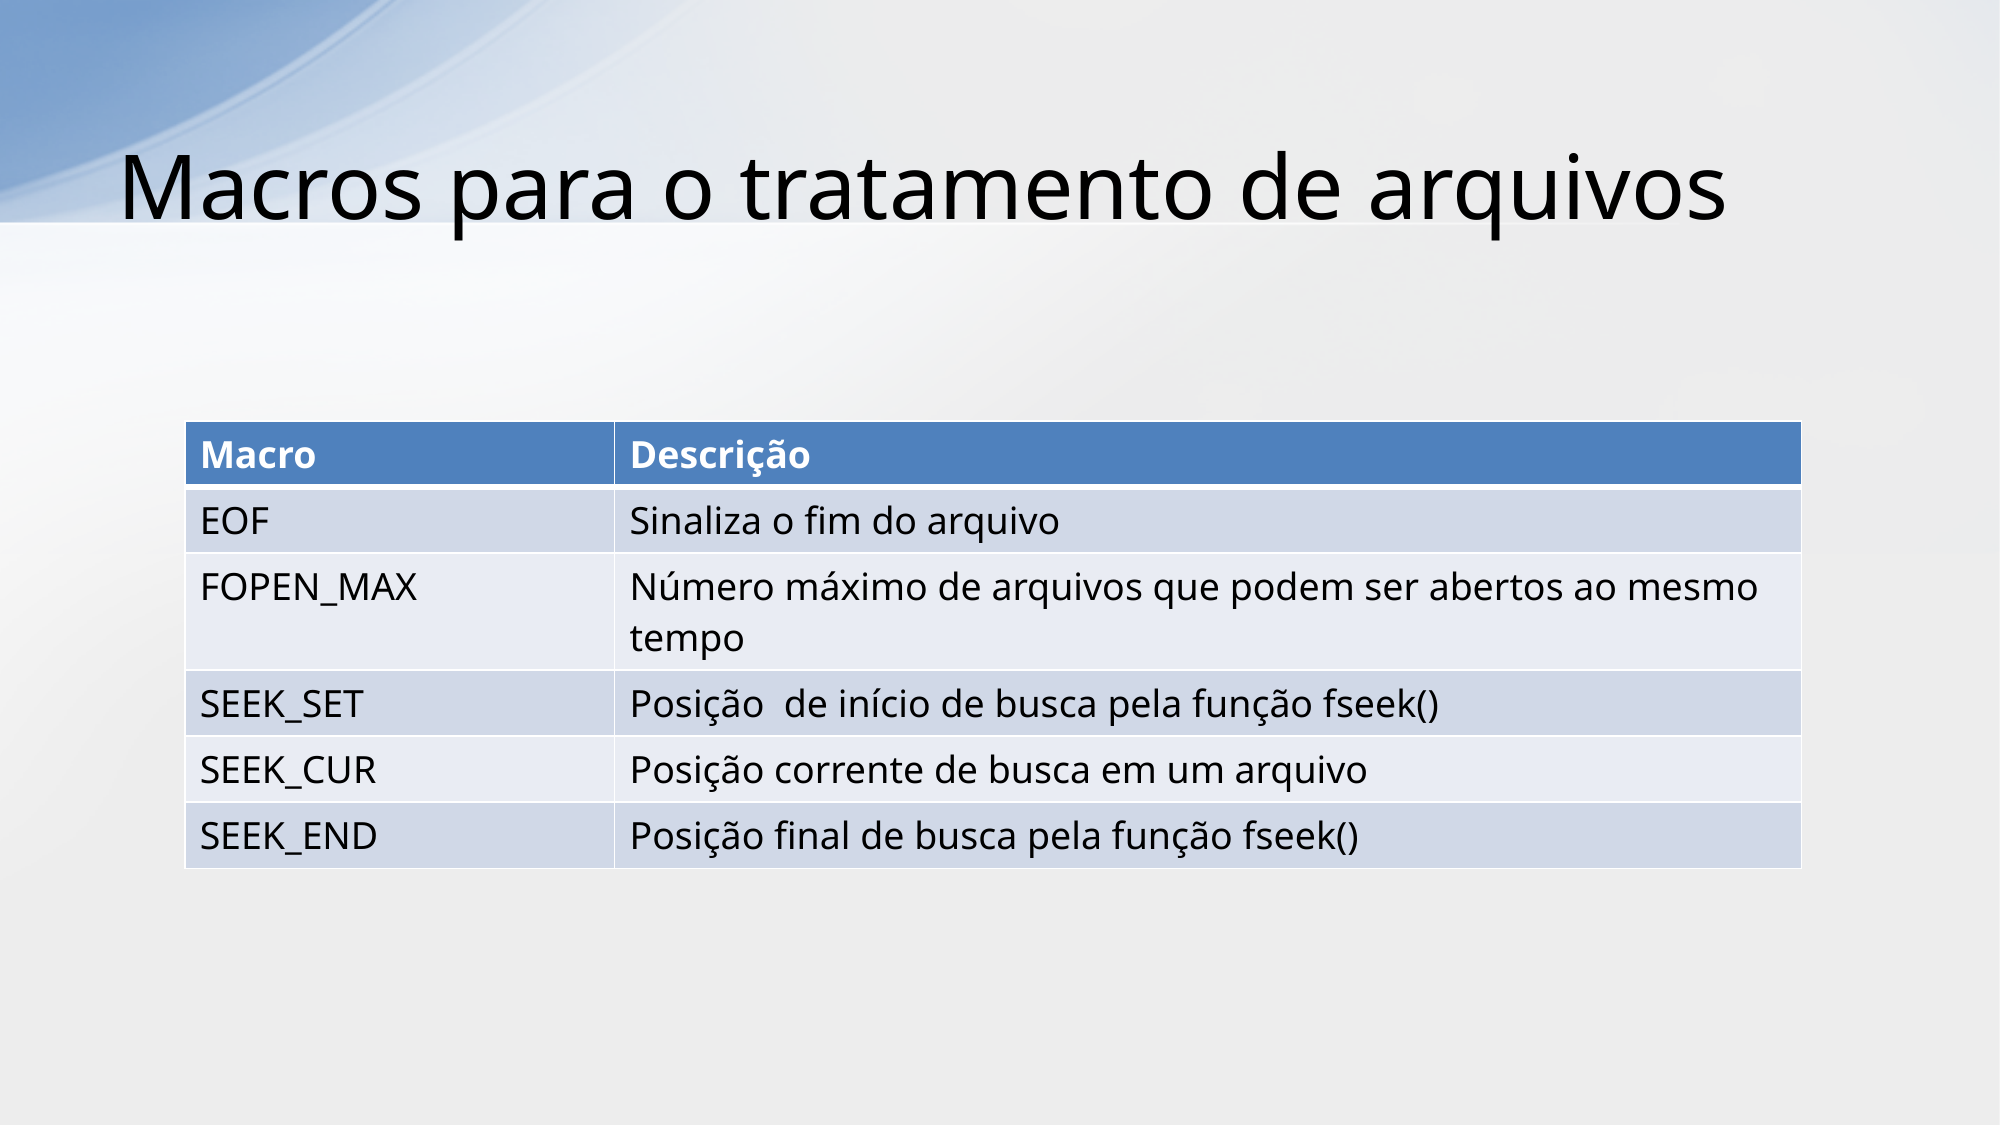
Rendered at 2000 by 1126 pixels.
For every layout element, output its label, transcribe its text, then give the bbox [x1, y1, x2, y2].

table_cell Posição de início de busca pela função fseek() [615, 671, 1801, 735]
table_cell SEEK_SET [186, 671, 614, 735]
table_header Descrição [615, 422, 1801, 484]
table_cell Posição corrente de busca em um arquivo [615, 737, 1801, 801]
table_cell FOPEN_MAX [186, 554, 614, 669]
table_cell EOF [186, 490, 614, 552]
table_cell Número máximo de arquivos que podem ser abertos ao mesmo tempo [615, 554, 1801, 669]
table_header Macro [186, 422, 614, 484]
title Macros para o tratamento de arquivos [99, 58, 1900, 247]
table_cell Sinaliza o fim do arquivo [615, 490, 1801, 552]
table_cell SEEK_CUR [186, 737, 614, 801]
table_cell Posição final de busca pela função fseek() [615, 803, 1801, 868]
table_cell SEEK_END [186, 803, 614, 868]
picture [0, 0, 2000, 1126]
